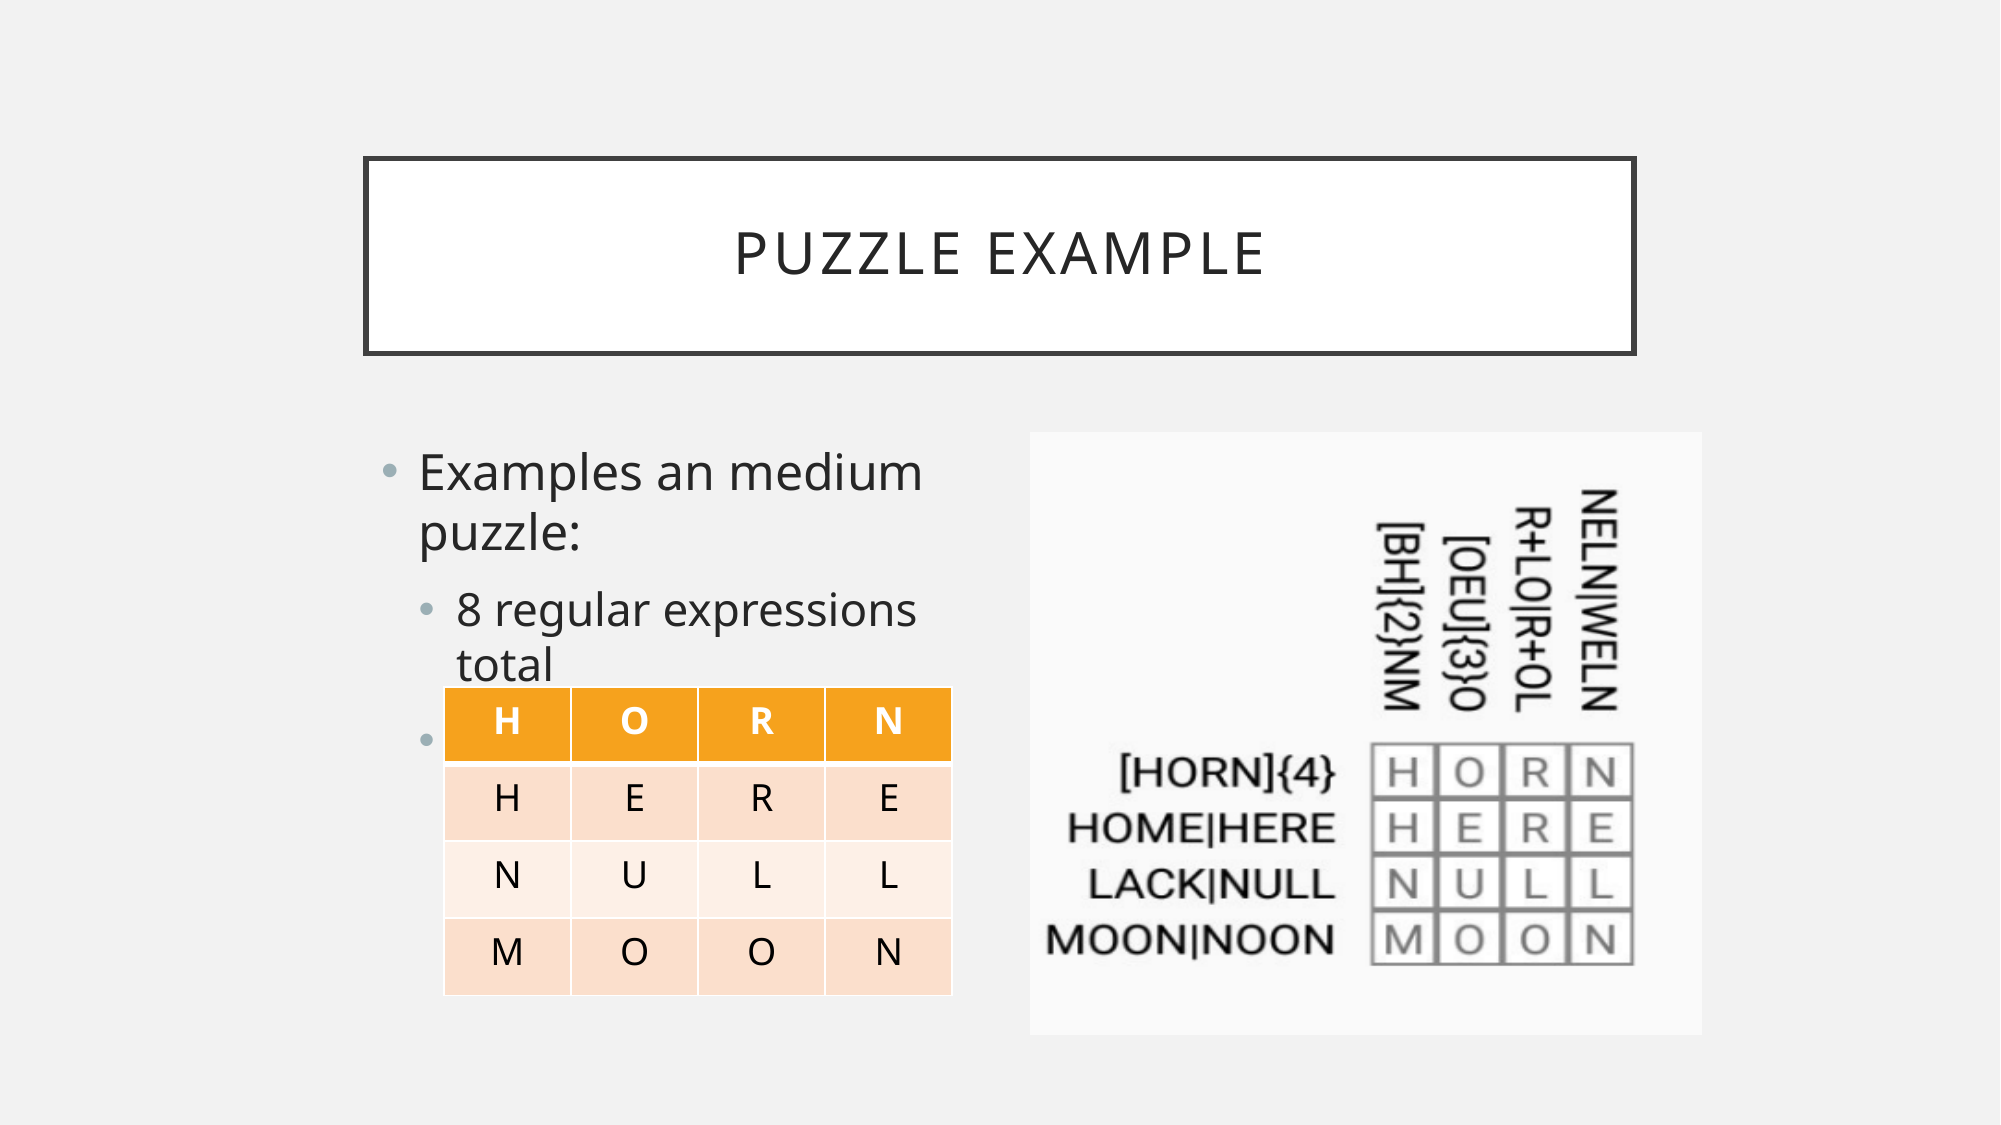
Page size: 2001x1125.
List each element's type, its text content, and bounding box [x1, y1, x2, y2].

table_cell O [699, 919, 824, 995]
picture [1030, 432, 1702, 1035]
table_header N [826, 688, 951, 761]
table_cell L [699, 842, 824, 917]
table_cell E [826, 767, 951, 840]
list Examples an medium puzzle: 8 regular expressions total Solution is: [366, 432, 1030, 942]
table_cell U [572, 842, 697, 917]
table_cell H [445, 767, 570, 840]
title Puzzle example [363, 156, 1637, 356]
table_cell R [699, 767, 824, 840]
table_cell N [445, 842, 570, 917]
table_header H [445, 688, 570, 761]
table_cell N [826, 919, 951, 995]
table_cell M [445, 919, 570, 995]
table_cell L [826, 842, 951, 917]
table_header R [699, 688, 824, 761]
table_header O [572, 688, 697, 761]
table_cell E [572, 767, 697, 840]
table_cell O [572, 919, 697, 995]
